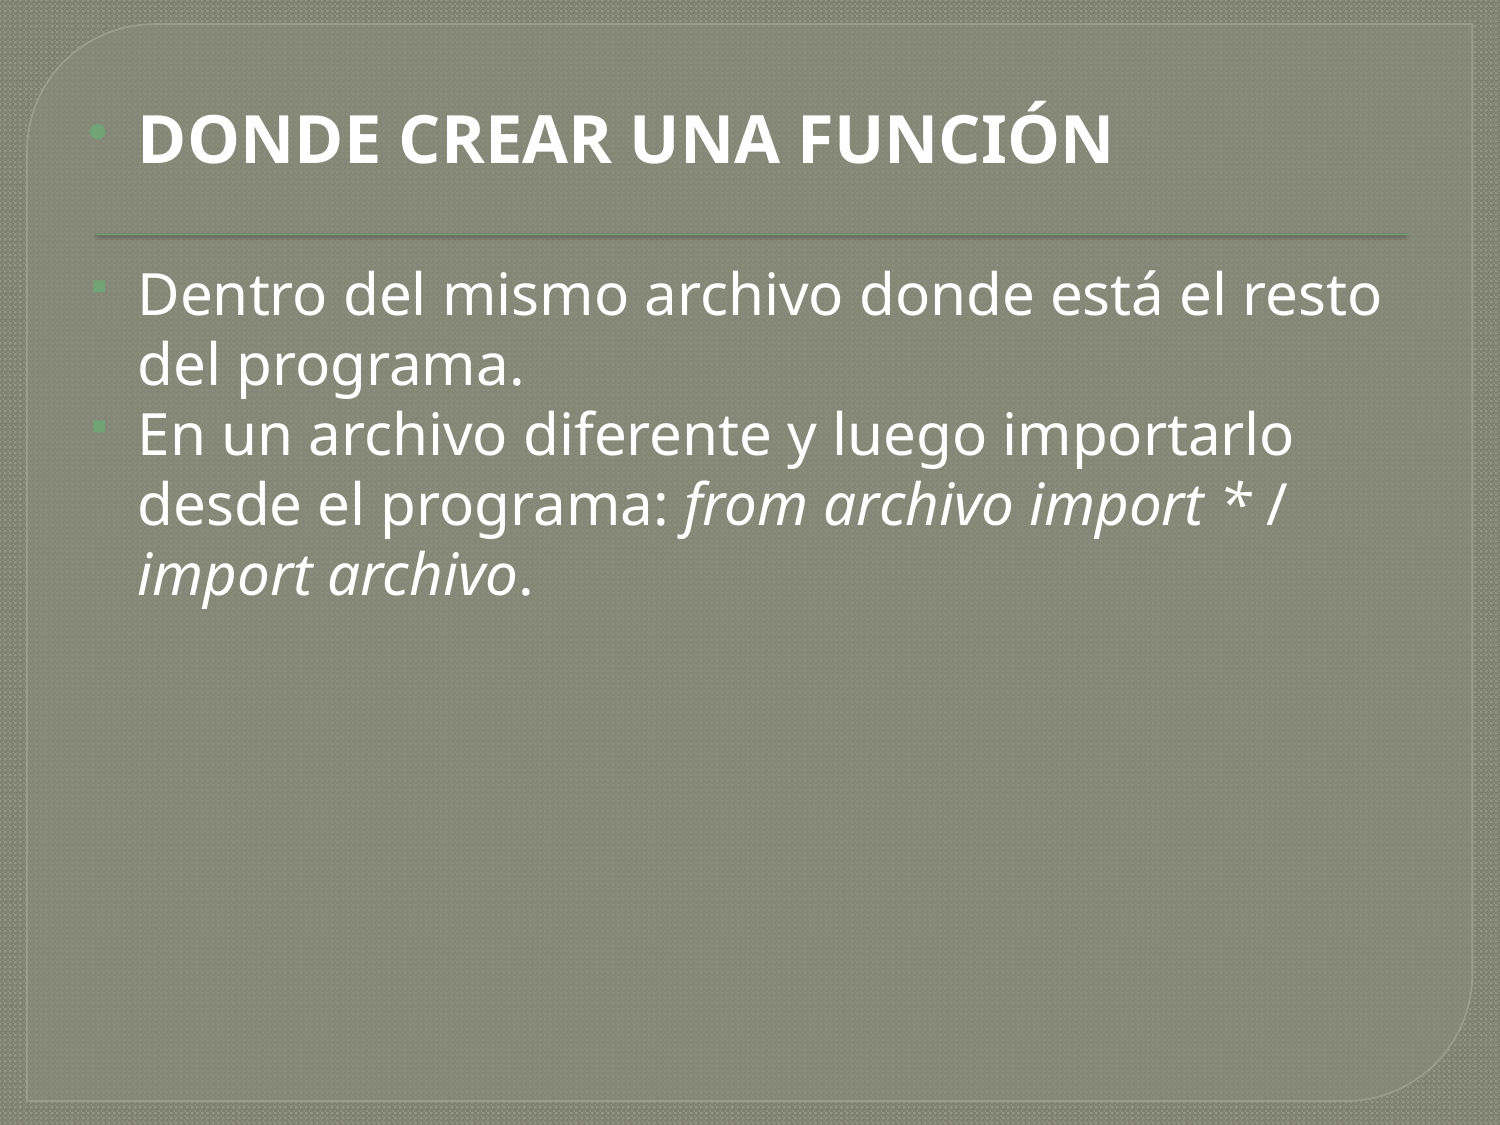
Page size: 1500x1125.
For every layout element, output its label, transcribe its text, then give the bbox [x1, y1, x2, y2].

list DONDE CREAR UNA FUNCIÓN Dentro del mismo archivo donde está el resto del programa. En un archivo diferente y luego importarlo desde el programa: from archivo import * / import archivo. [75, 90, 1425, 1013]
